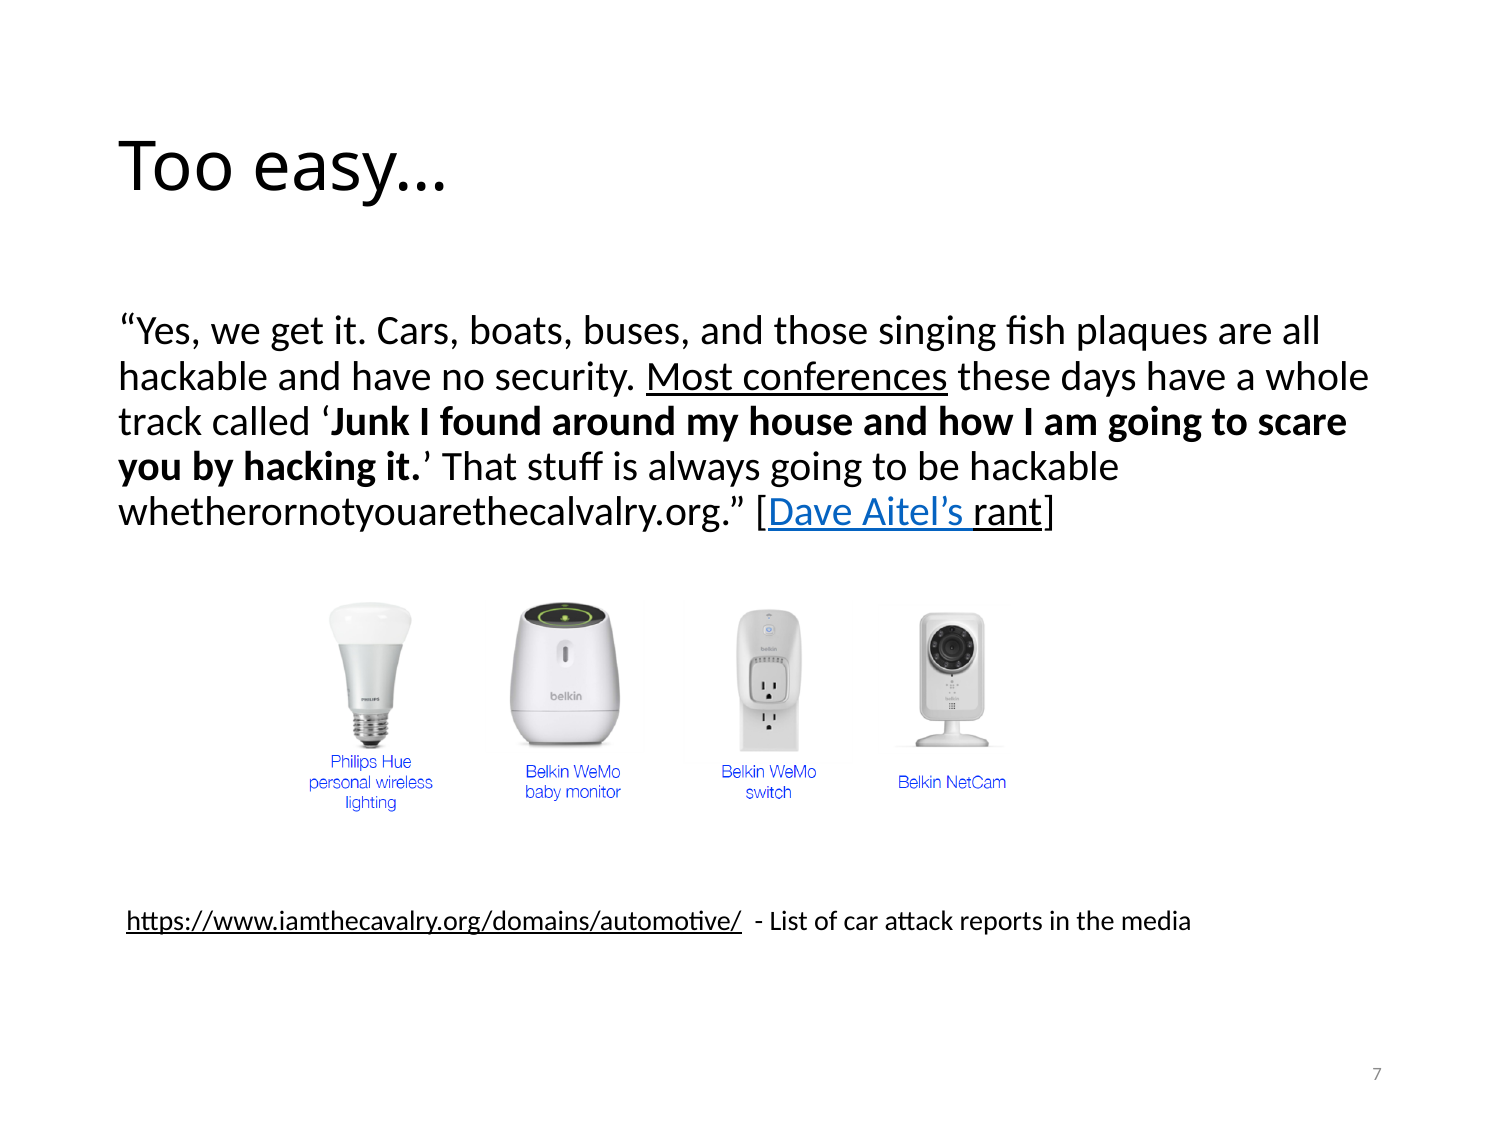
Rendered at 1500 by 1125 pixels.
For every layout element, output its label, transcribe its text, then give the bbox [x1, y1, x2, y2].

list “Yes, we get it. Cars, boats, buses, and those singing fish plaques are all hackable and have no security. Most conferences these days have a whole track called ‘Junk I found around my house and how I am going to scare you by hacking it.’ That stuff is always going to be hackable whetherornotyouarethecalvalry.org.” [Dave Aitel’s rant] [103, 299, 1397, 1014]
slide_number 7 [1059, 1042, 1397, 1103]
picture [308, 600, 1011, 812]
text_box https://www.iamthecavalry.org/domains/automotive/ - List of car attack reports in the media [111, 894, 1208, 943]
title Too easy… [103, 59, 1397, 278]
